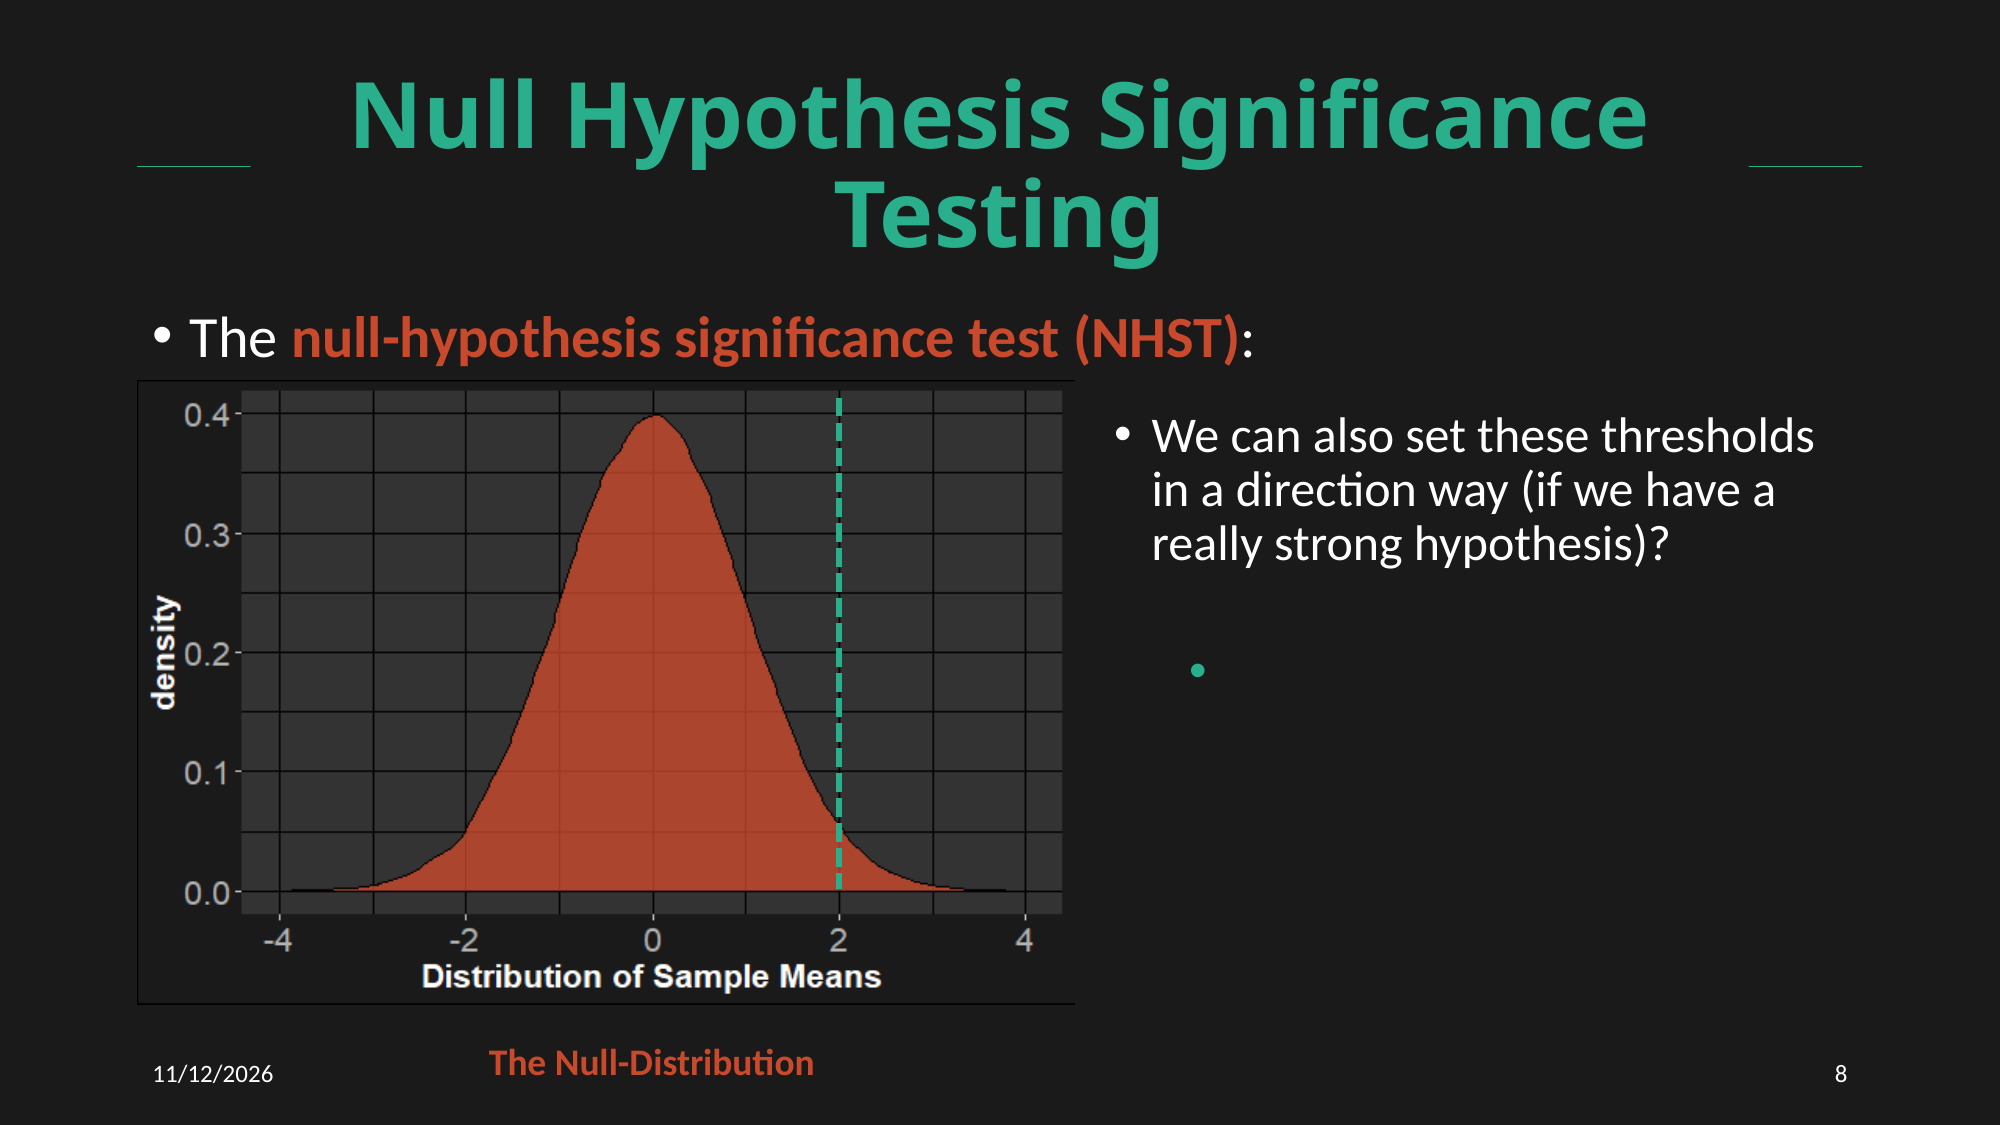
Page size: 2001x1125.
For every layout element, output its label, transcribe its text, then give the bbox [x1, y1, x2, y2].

slide_number 8 [1412, 1042, 1863, 1103]
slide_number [137, 1042, 588, 1103]
text_box The Null-Distribution [474, 1030, 830, 1091]
title Null Hypothesis Significance Testing [250, 59, 1749, 278]
picture [137, 380, 1075, 1005]
